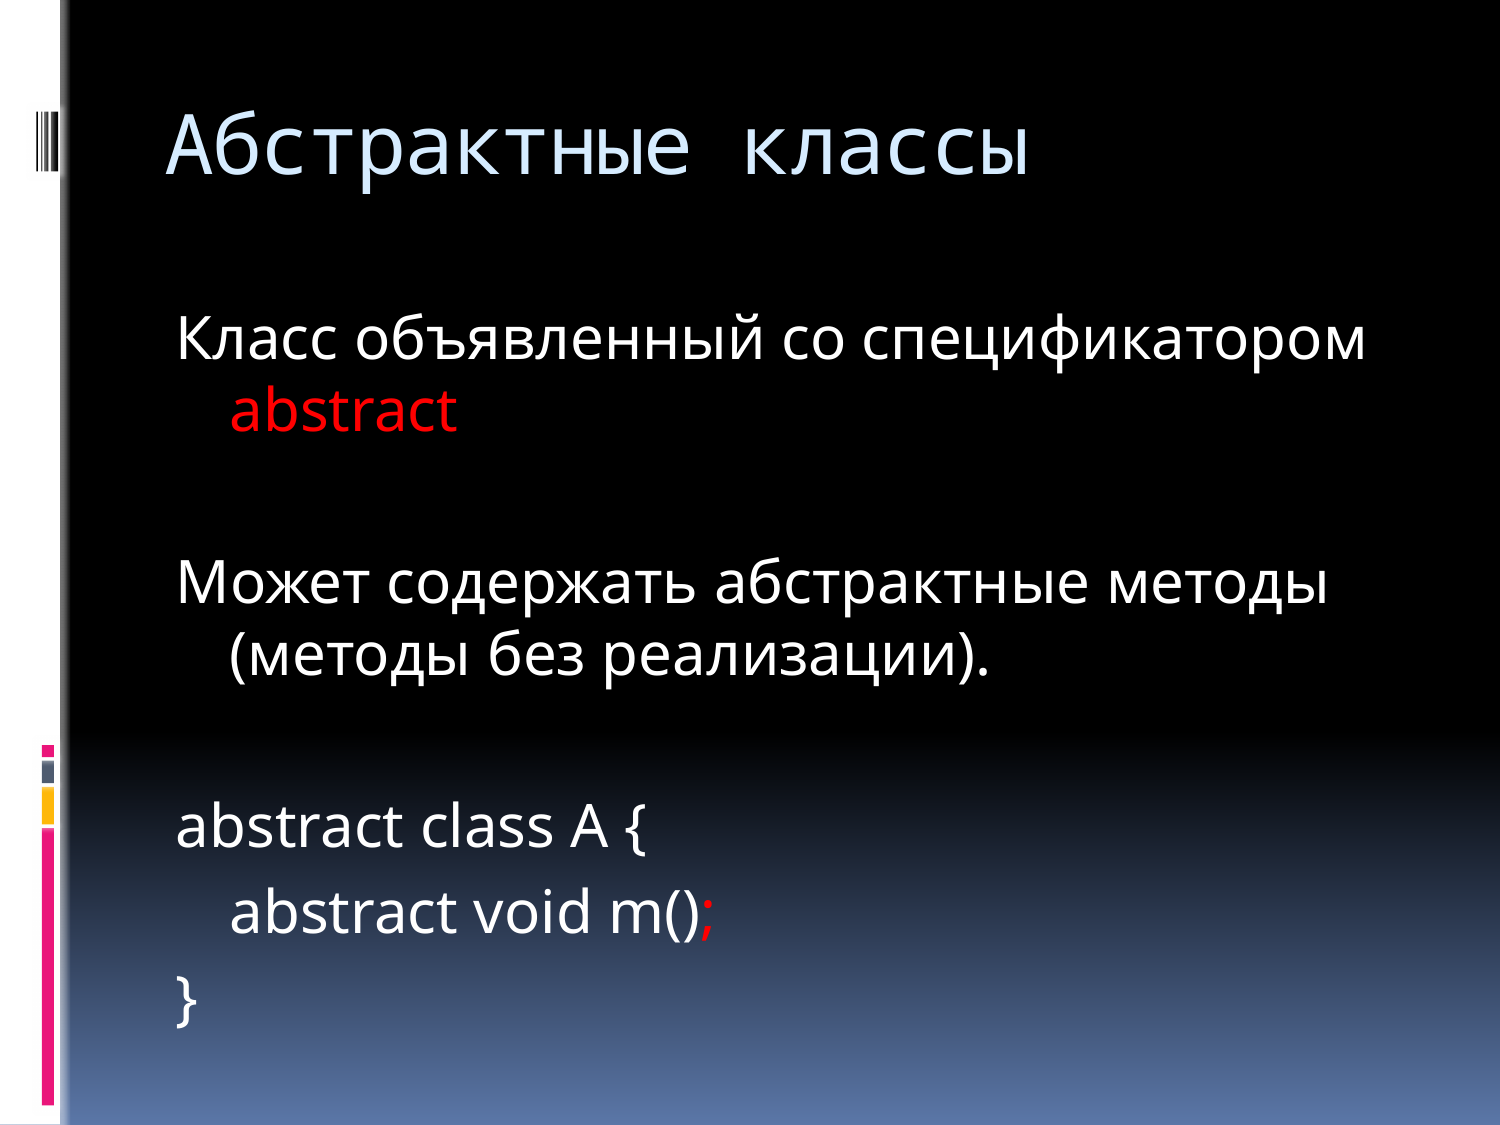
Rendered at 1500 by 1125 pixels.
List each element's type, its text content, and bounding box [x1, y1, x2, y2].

title Абстрактные классы [150, 83, 1425, 234]
list Класс объявленный со спецификатором abstract Может содержать абстрактные методы (методы без реализации). abstract class A { abstract void m(); } [150, 292, 1425, 1043]
